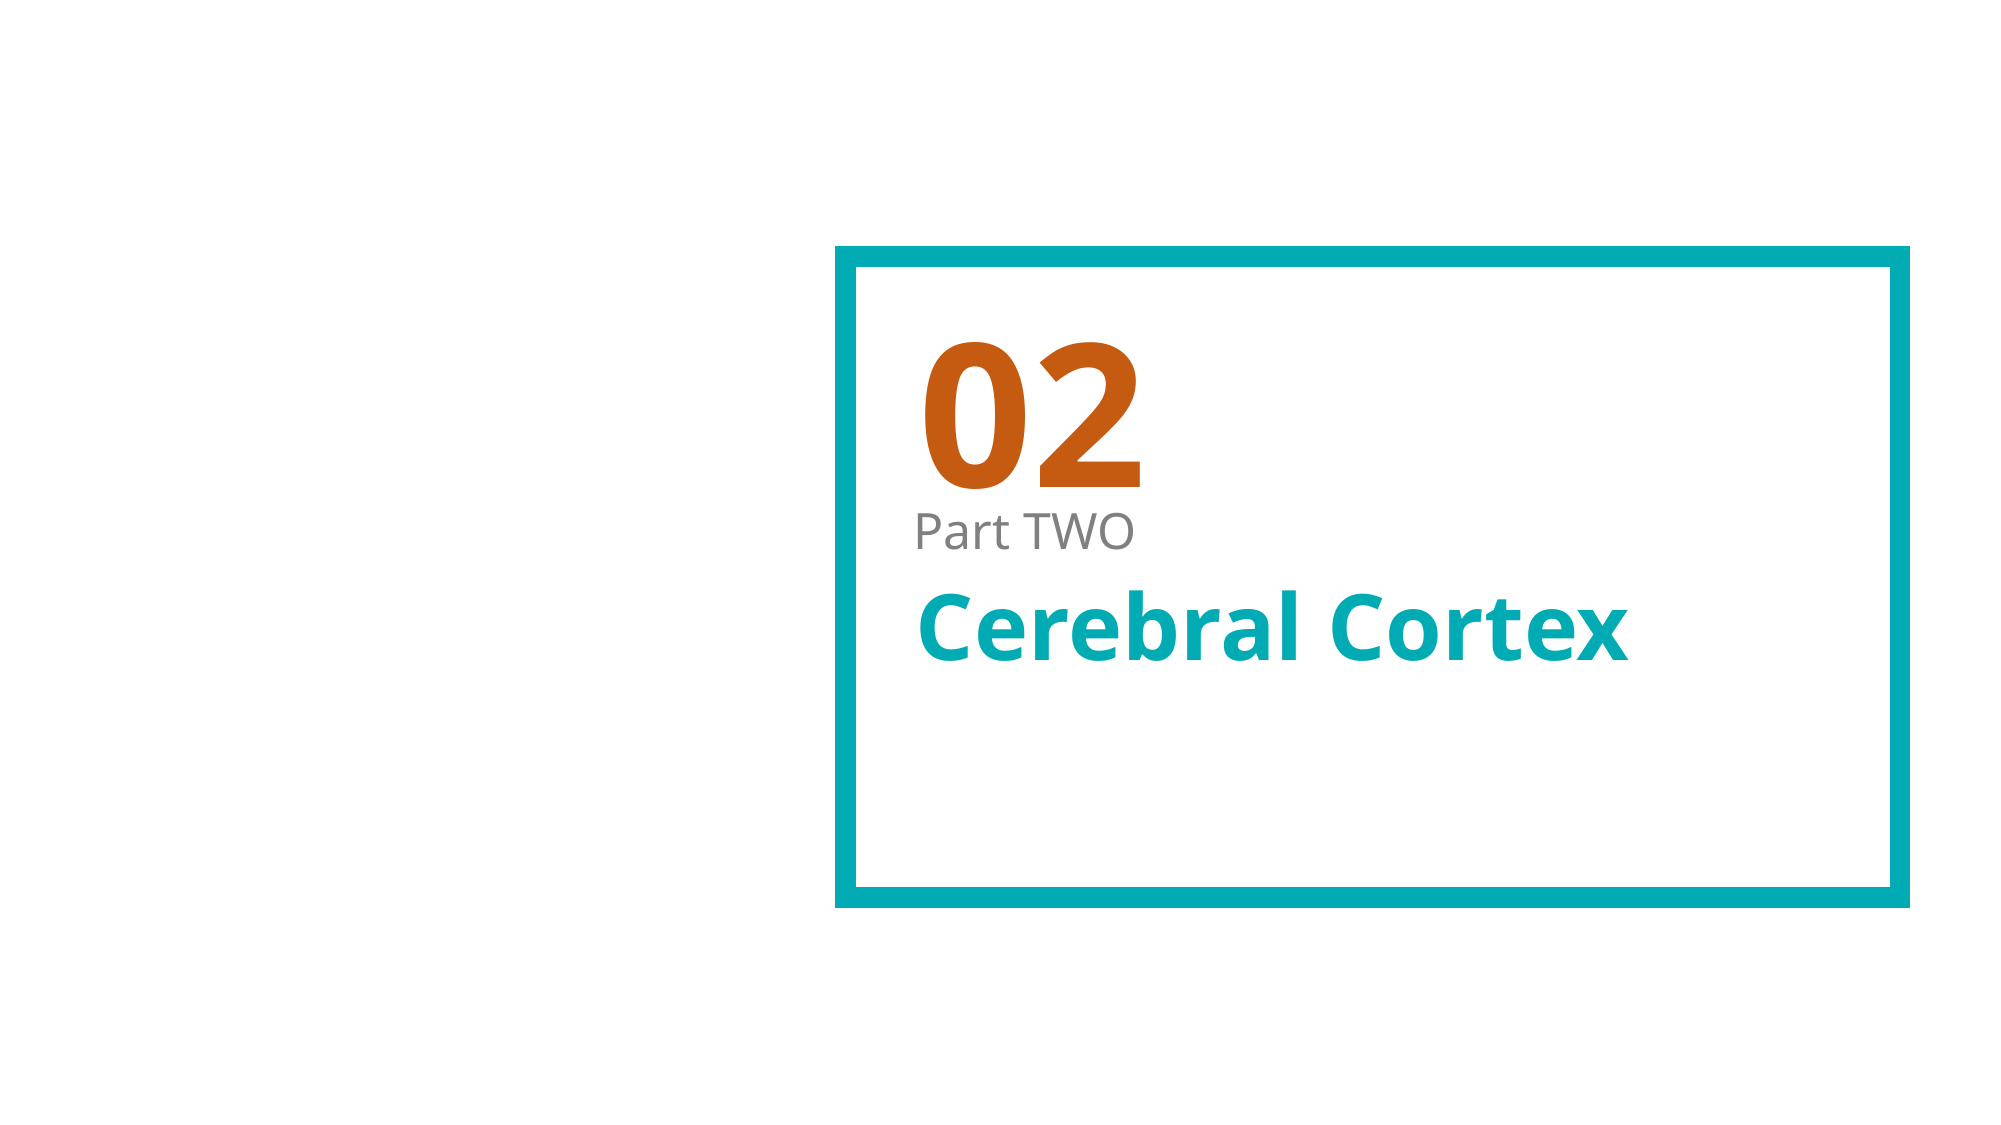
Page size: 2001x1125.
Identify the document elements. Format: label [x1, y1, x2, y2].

text_box [845, 255, 1901, 899]
